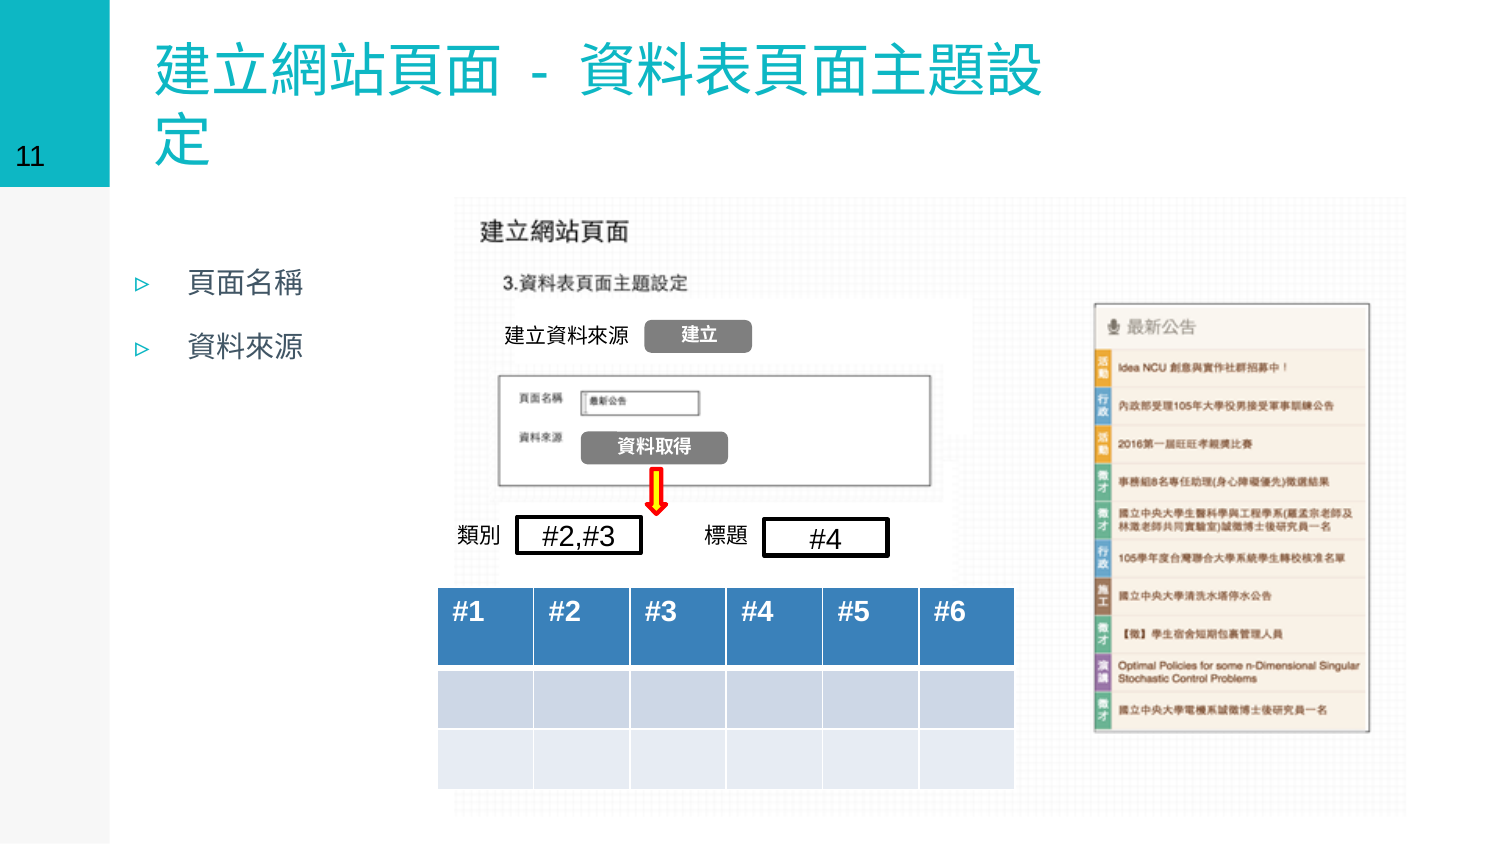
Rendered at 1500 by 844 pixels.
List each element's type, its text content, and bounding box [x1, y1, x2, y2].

picture [454, 197, 1415, 817]
title 建立網站頁面 - 資料表頁面主題設定 [138, 0, 1104, 188]
text_box 類別 [442, 514, 449, 556]
list 頁面名稱 資料來源 [97, 231, 476, 844]
table_cell [438, 671, 449, 728]
table_header #1 [438, 588, 449, 665]
table_cell [438, 730, 449, 789]
slide_number 11 [0, 0, 110, 187]
